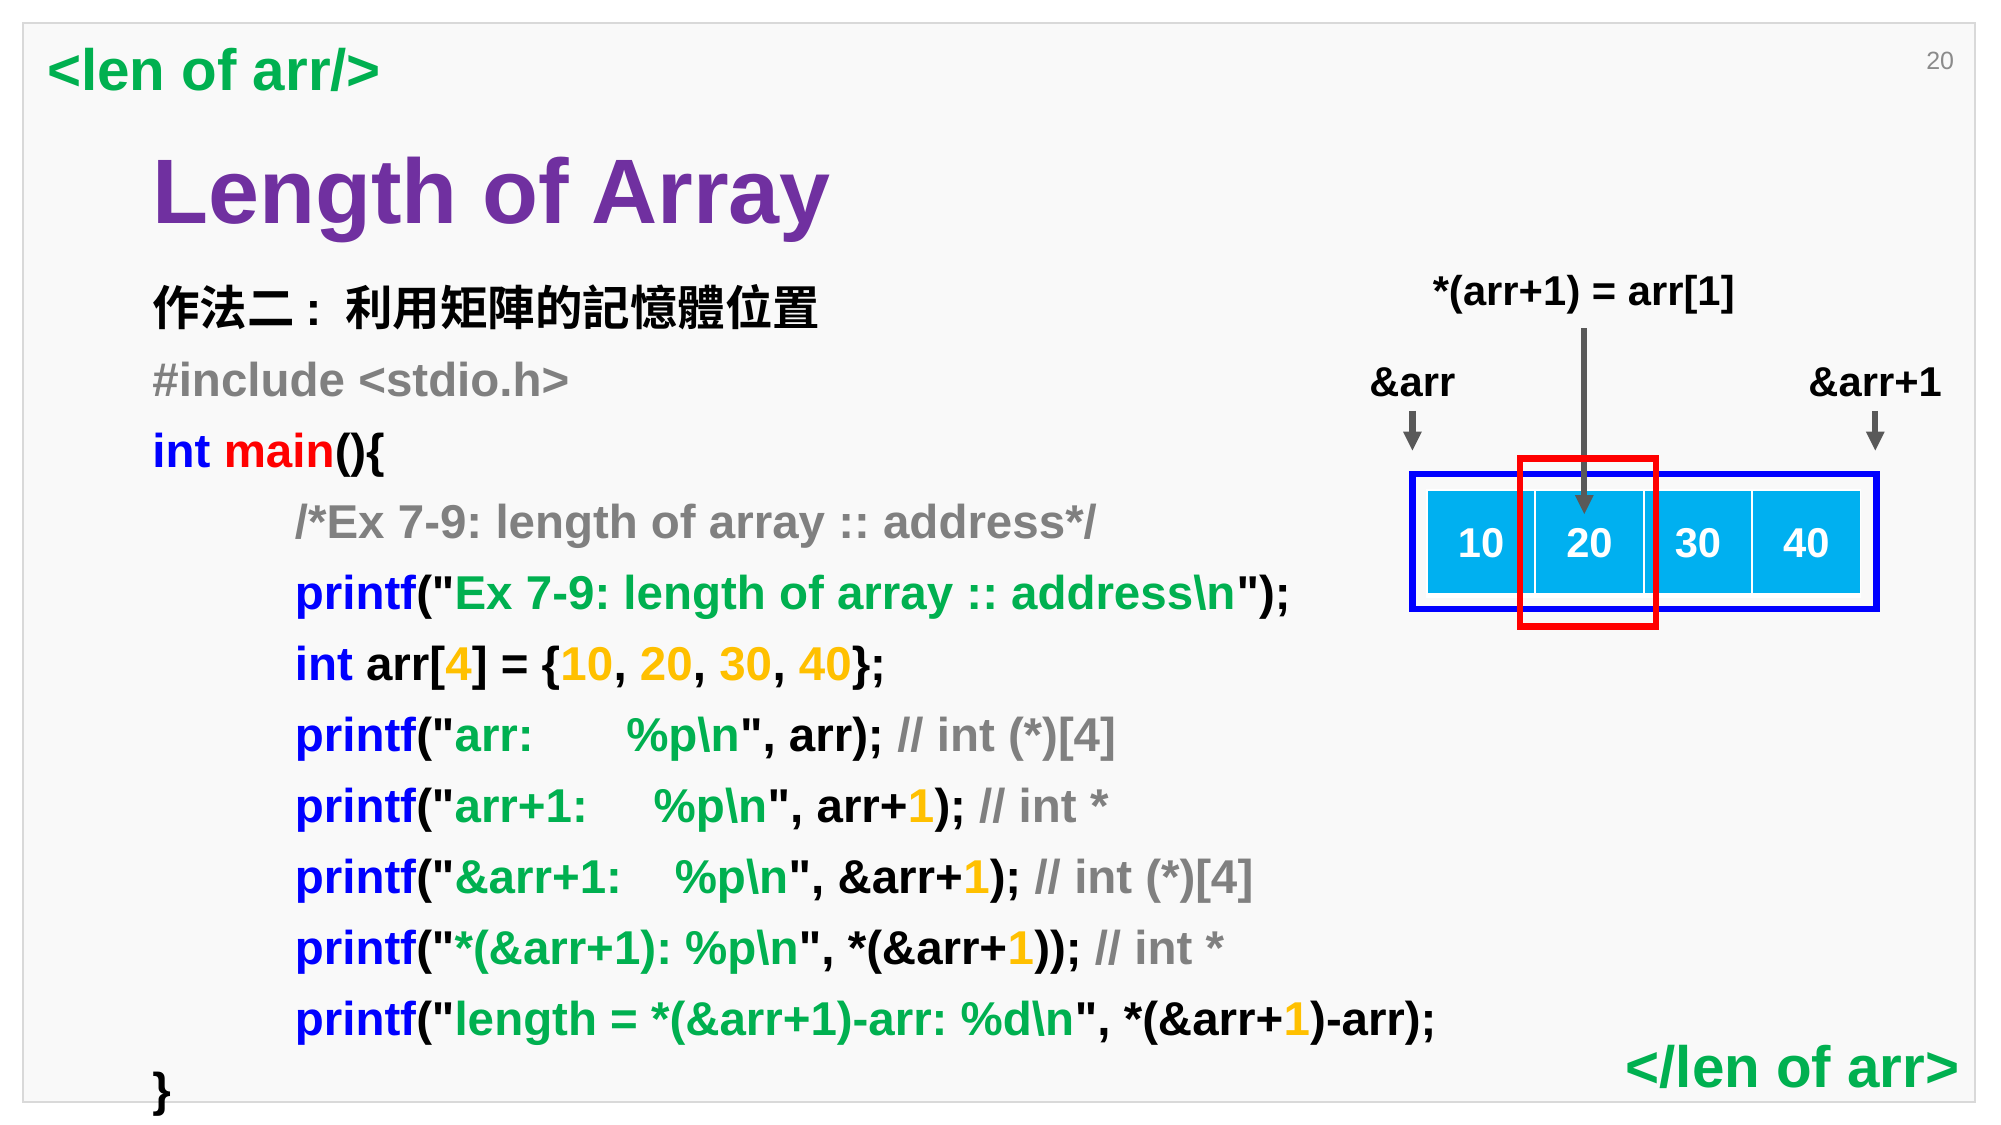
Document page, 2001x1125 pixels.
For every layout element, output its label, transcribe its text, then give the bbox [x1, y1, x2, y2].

slide_number 20 [1906, 29, 1970, 90]
text_box <len of arr/> [32, 24, 397, 110]
text_box </len of arr> [1610, 1021, 1975, 1106]
text_box *(arr+1) = arr[1] [1418, 255, 1751, 321]
title Length of Array [137, 110, 1749, 277]
text_box [1411, 473, 1519, 610]
text_box [1519, 458, 1657, 628]
text_box &arr+1 [1793, 347, 1957, 413]
list 作法二: 利用矩陣的記憶體位置 #include <stdio.h> int main(){ /*Ex 7-9: length of array :: address*/ printf("Ex 7-9: length of array :: address\n"); int arr[4] = {10, 20, 30, 40}; printf("arr: %p\n", arr); // int (*)[4] printf("arr+1: %p\n", arr+1); // int * printf("&arr+1: %p\n", &arr+1); // int (*)[4] printf("*(&arr+1): %p\n", *(&arr+1)); // int * printf("length = *(&arr+1)-arr: %d\n", *(&arr+1)-arr); } [137, 277, 1549, 1125]
text_box [1657, 473, 1877, 610]
text_box &arr [1354, 347, 1471, 413]
